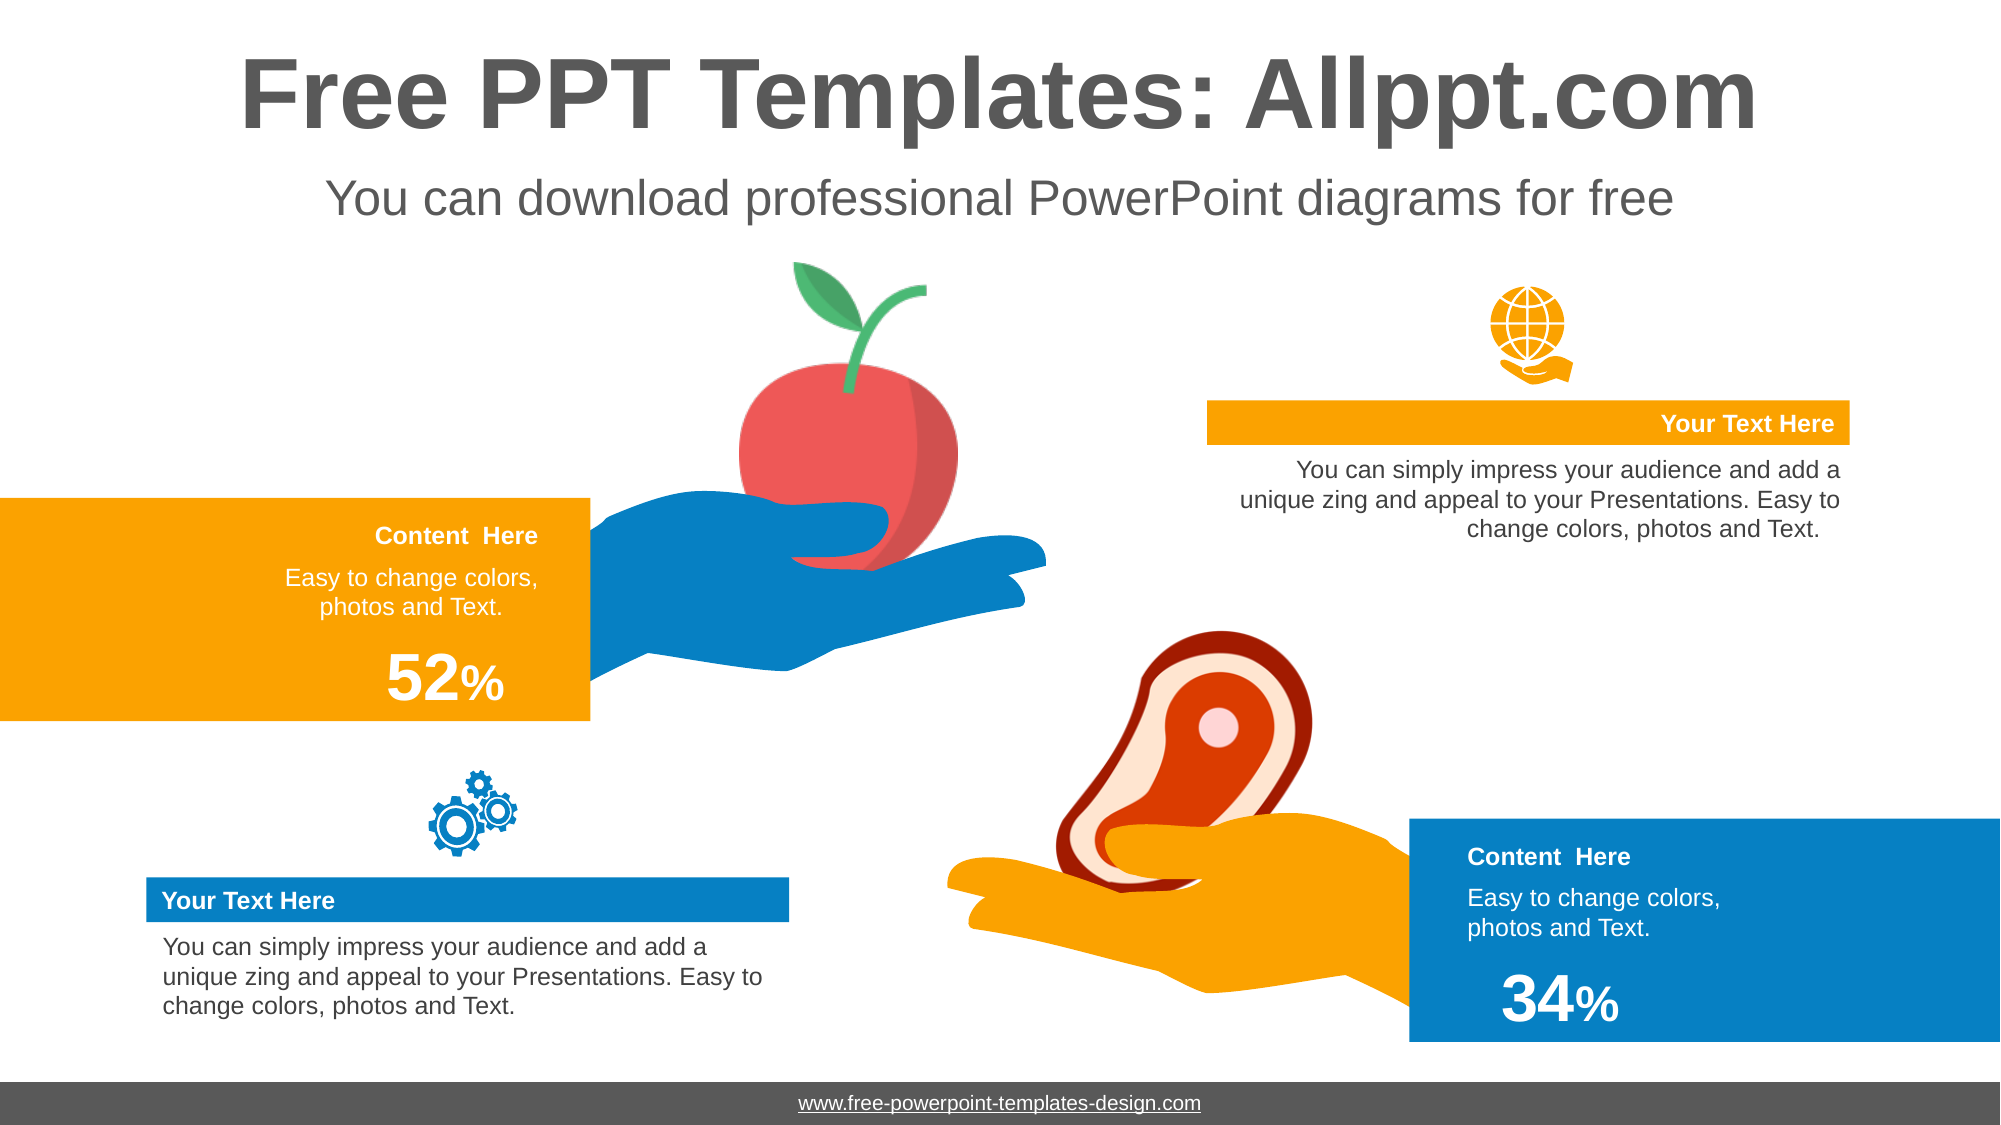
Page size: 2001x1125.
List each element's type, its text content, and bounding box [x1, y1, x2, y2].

text_box [1489, 285, 1575, 386]
list You can download professional PowerPoint diagrams for free [0, 164, 2000, 234]
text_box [213, 512, 554, 630]
picture [1055, 630, 1313, 902]
text_box [0, 497, 591, 722]
title Free PPT Templates: Allppt.com [0, 32, 2000, 161]
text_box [146, 877, 796, 1029]
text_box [1452, 832, 1793, 951]
text_box [591, 489, 1047, 683]
text_box www.free-powerpoint-templates-design.com [0, 1082, 2000, 1123]
text_box 52% [337, 630, 554, 722]
text_box [946, 813, 1408, 1008]
picture [739, 262, 958, 579]
text_box [1408, 818, 2000, 1043]
text_box [427, 768, 519, 858]
text_box 34% [1452, 951, 1668, 1042]
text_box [1206, 400, 1857, 552]
